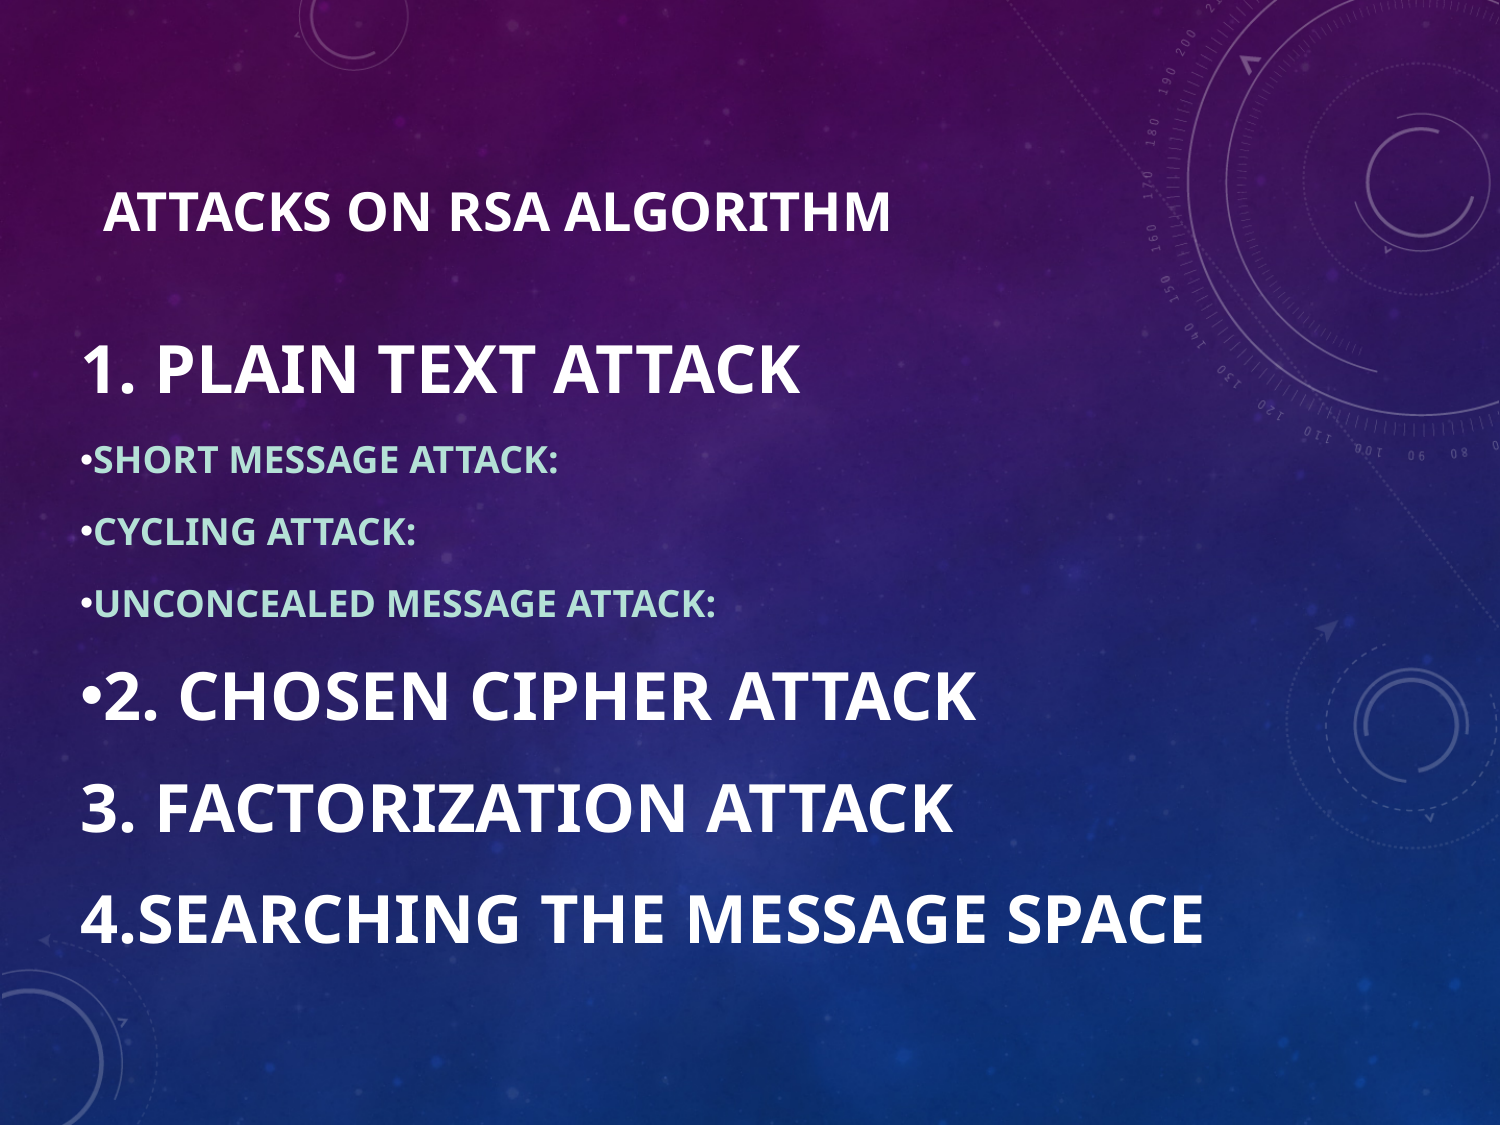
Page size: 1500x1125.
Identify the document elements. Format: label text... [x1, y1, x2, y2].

list 1. Plain text Attack Short message attack: Cycling attack: Unconcealed message attack: 2. Chosen cipher Attack 3. Factorization Attack 4.Searching the Message Space [64, 314, 1340, 1083]
text_box ATTACKS ON RSA ALGORITHM [88, 19, 1425, 256]
picture [0, 0, 1500, 1125]
